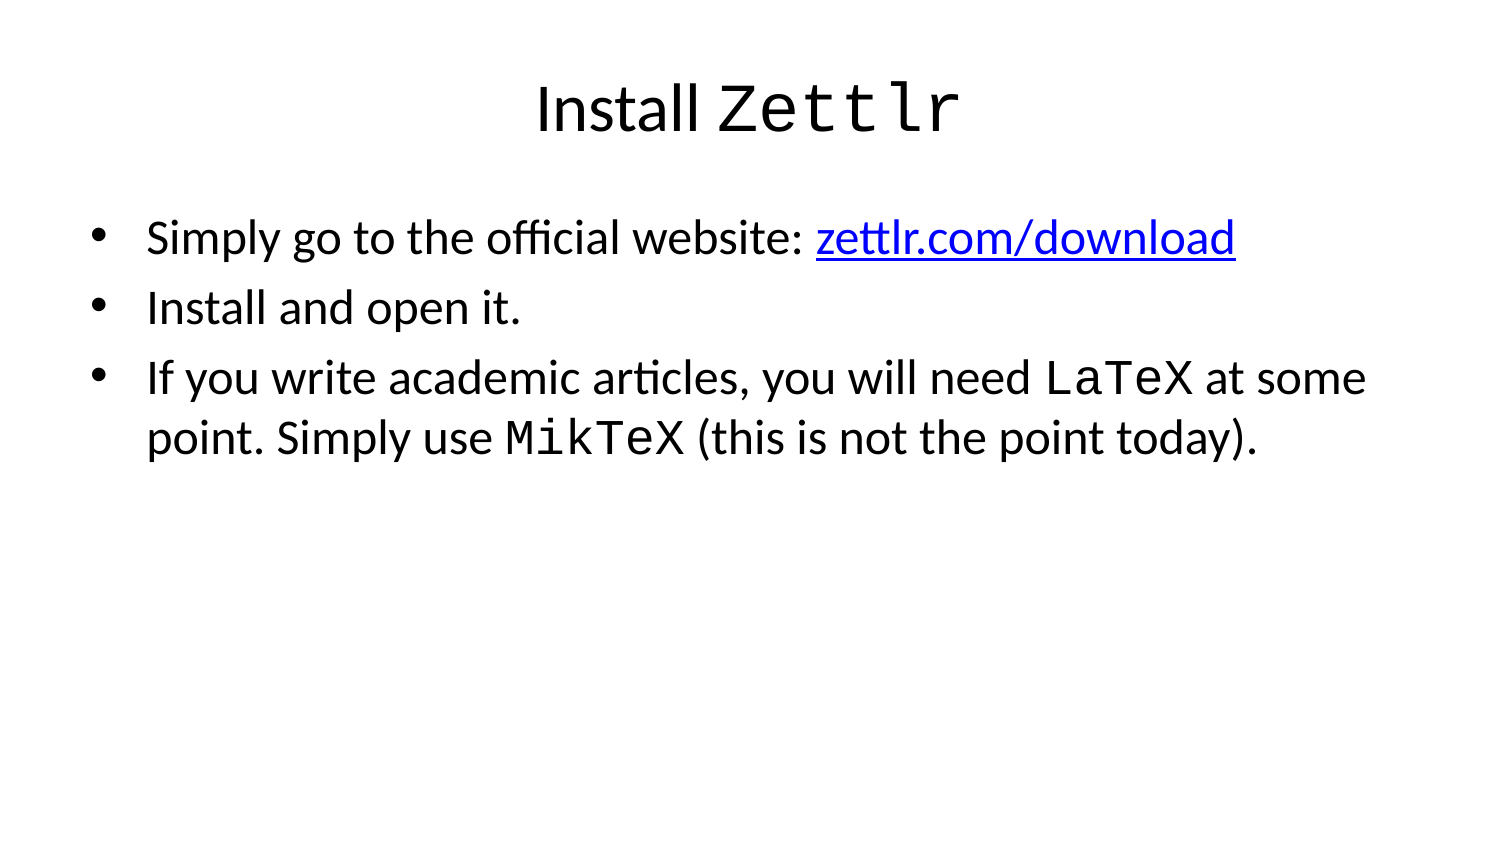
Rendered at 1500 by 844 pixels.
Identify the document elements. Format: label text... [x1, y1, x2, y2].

title Install Zettlr [75, 33, 1425, 175]
list Simply go to the official website: zettlr.com/download Install and open it. If you write academic articles, you will need LaTeX at some point. Simply use MikTeX (this is not the point today). [75, 196, 1425, 754]
